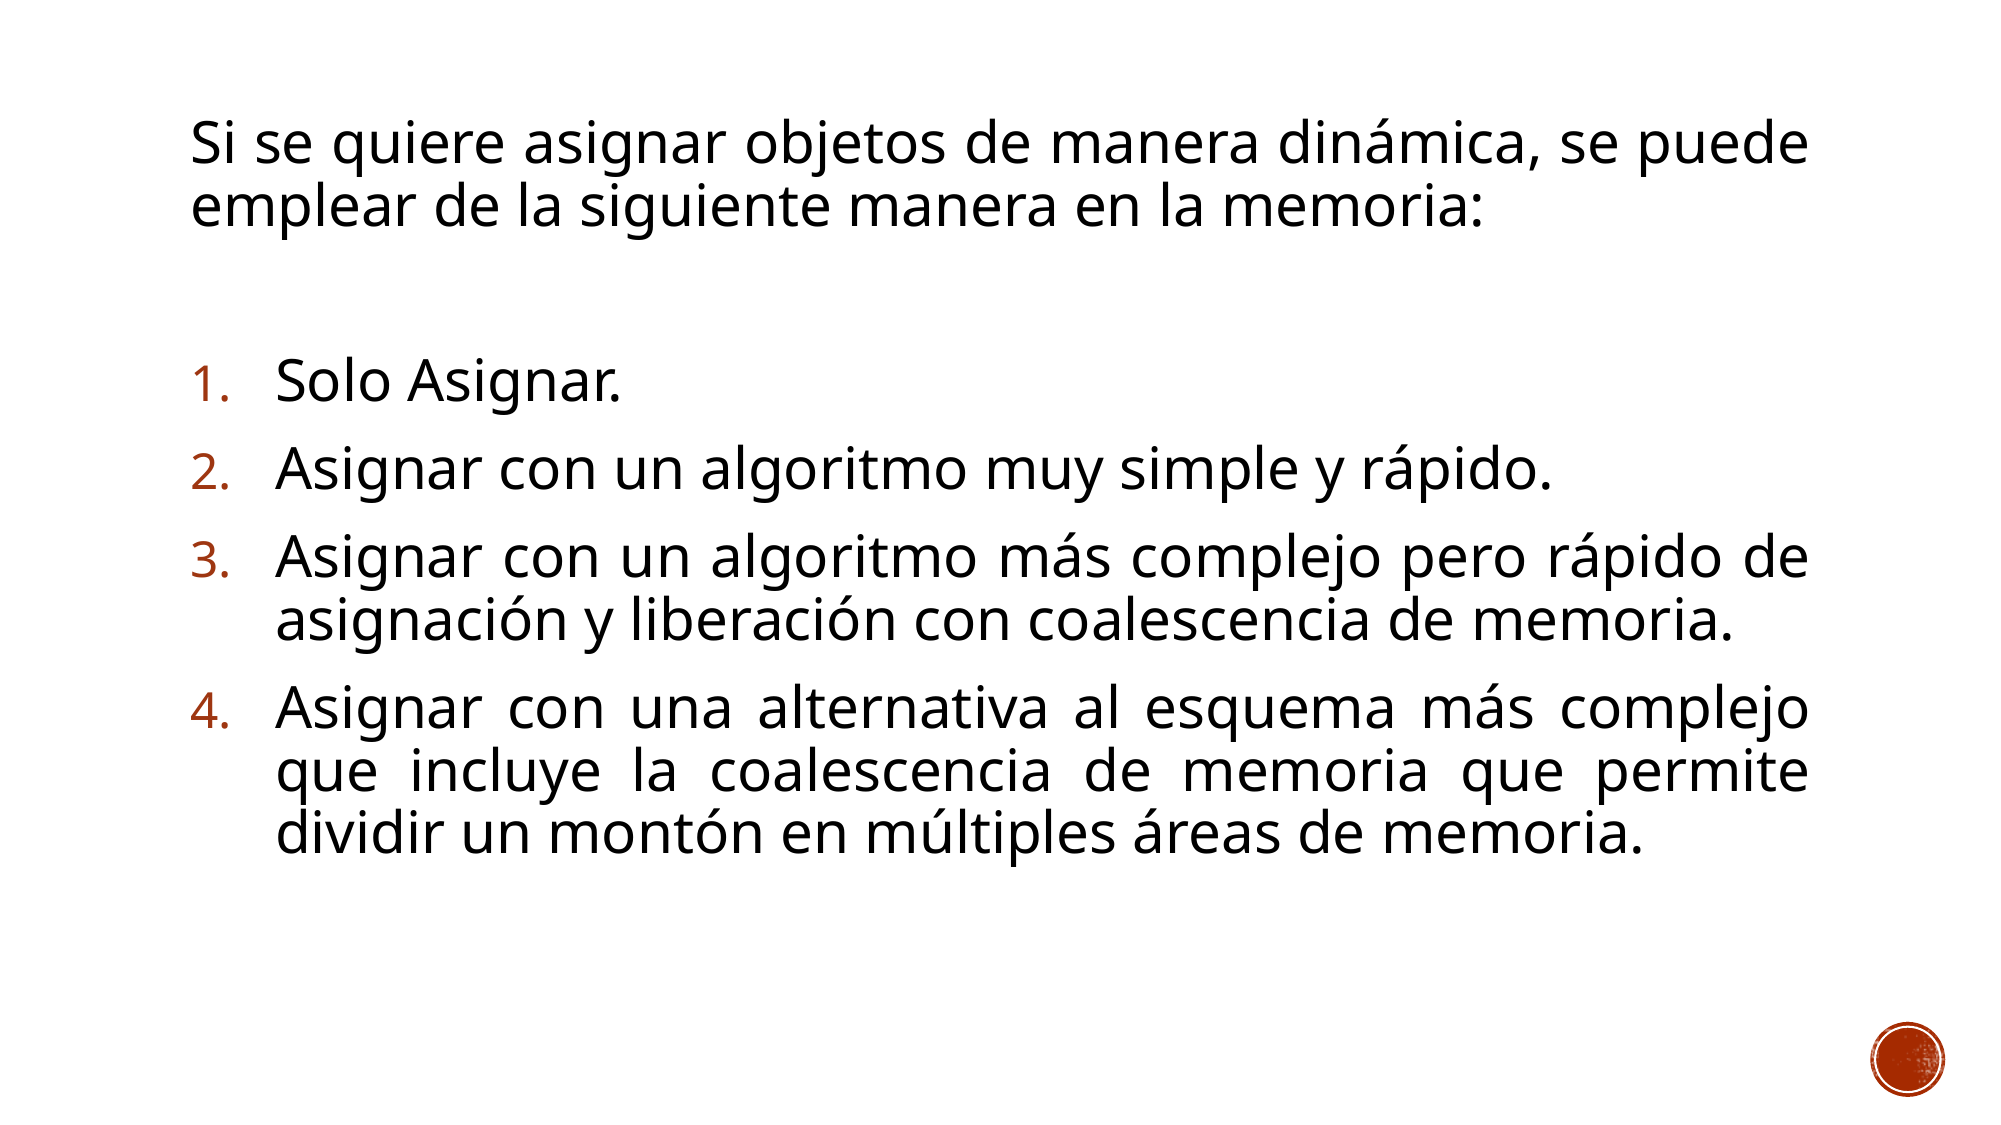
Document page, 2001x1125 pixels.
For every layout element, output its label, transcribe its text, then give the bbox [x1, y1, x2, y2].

list Si se quiere asignar objetos de manera dinámica, se puede emplear de la siguiente manera en la memoria: Solo Asignar. Asignar con un algoritmo muy simple y rápido. Asignar con un algoritmo más complejo pero rápido de asignación y liberación con coalescencia de memoria. Asignar con una alternativa al esquema más complejo que incluye la coalescencia de memoria que permite dividir un montón en múltiples áreas de memoria. [175, 105, 1826, 1013]
